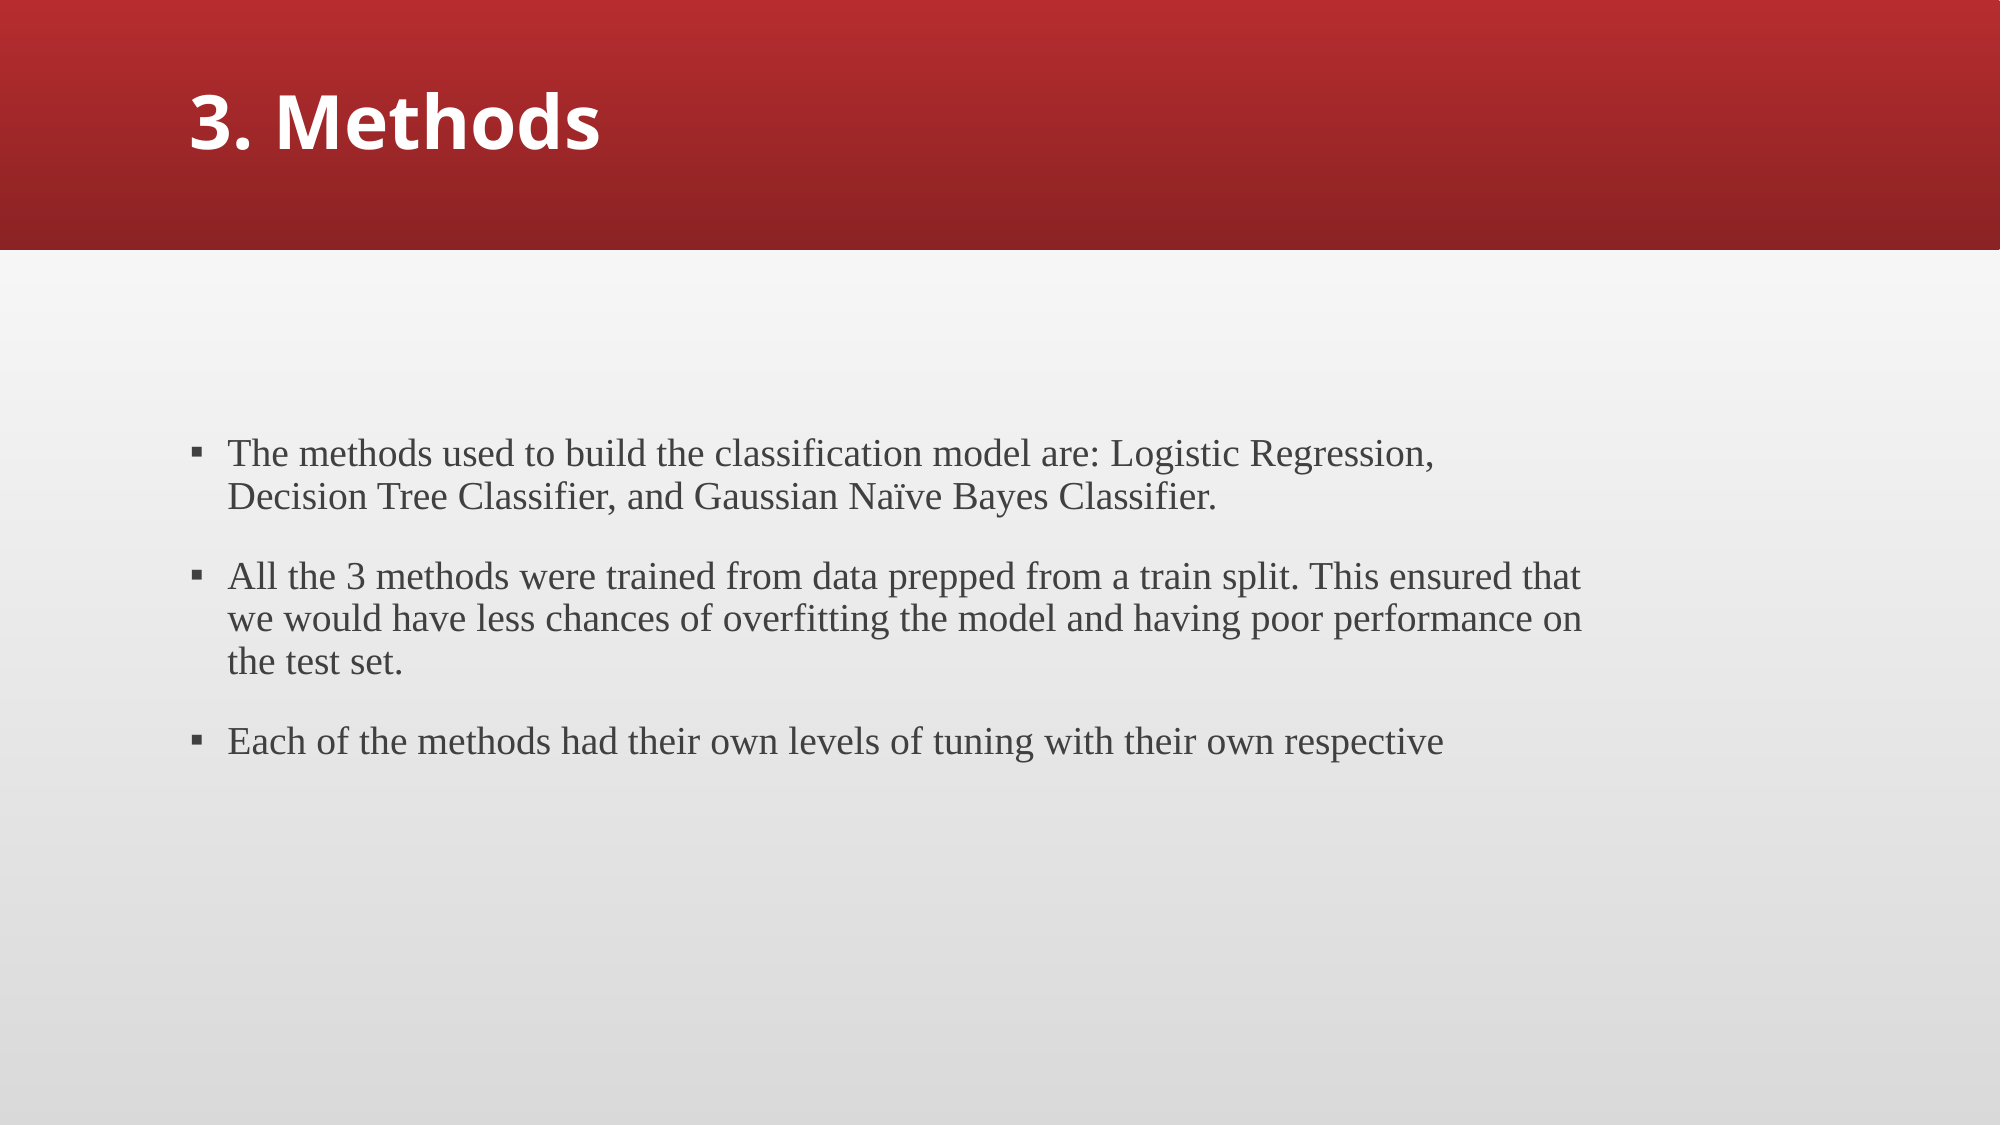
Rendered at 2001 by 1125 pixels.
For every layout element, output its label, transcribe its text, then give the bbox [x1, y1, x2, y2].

list The methods used to build the classification model are: Logistic Regression, Decision Tree Classifier, and Gaussian Naïve Bayes Classifier. All the 3 methods were trained from data prepped from a train split. This ensured that we would have less chances of overfitting the model and having poor performance on the test set. Each of the methods had their own levels of tuning with their own respective [174, 425, 1600, 1050]
title 3. Methods [174, 16, 1825, 234]
